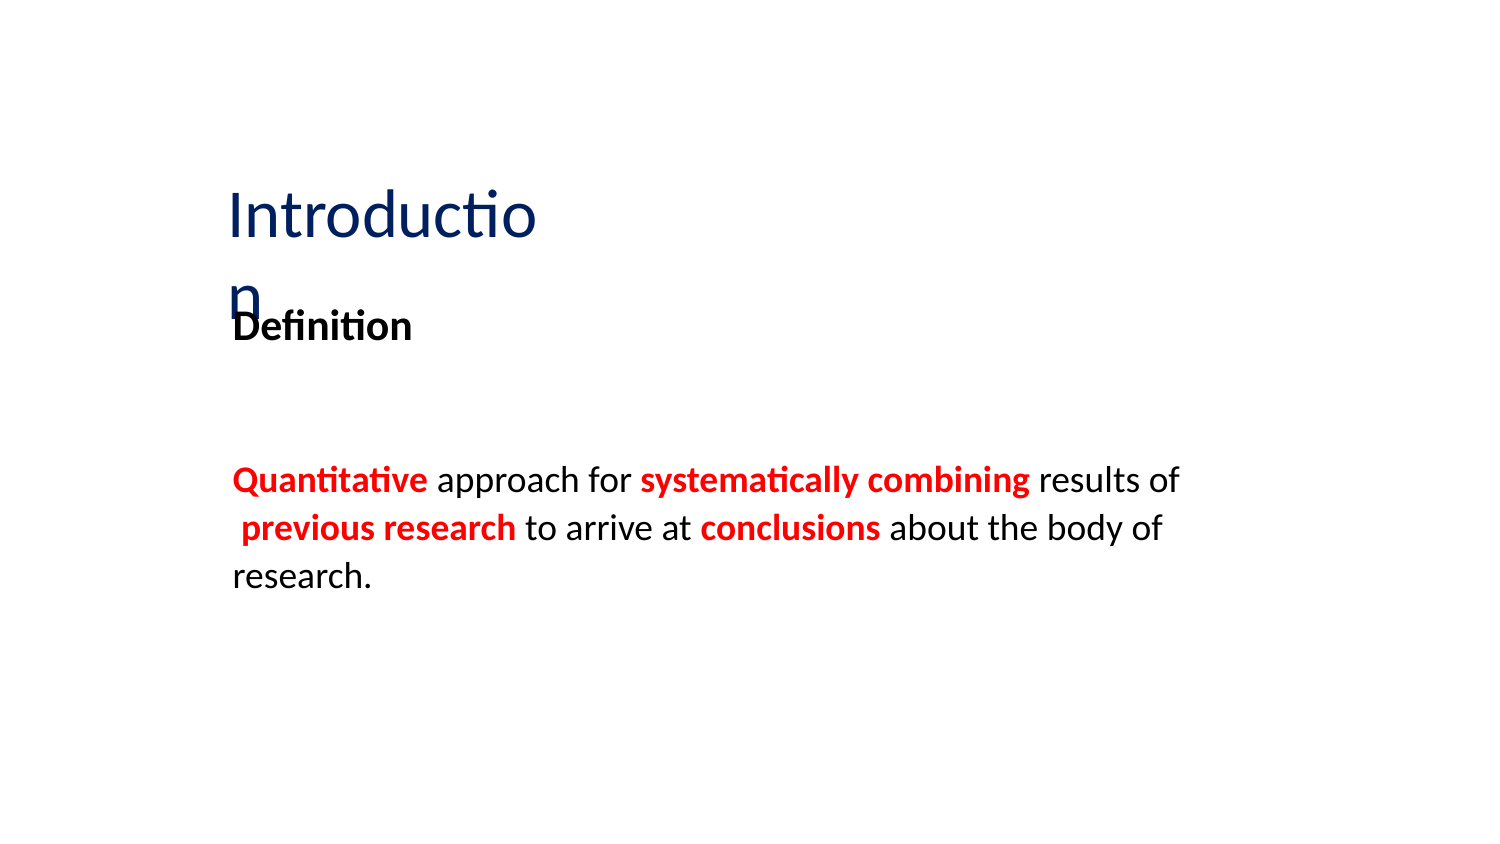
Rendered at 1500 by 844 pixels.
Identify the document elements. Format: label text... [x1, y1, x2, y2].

text_box Definition Quantitative approach for systematically combining results of previous research to arrive at conclusions about the body of research. [230, 295, 1182, 596]
title Introduction [225, 166, 566, 334]
